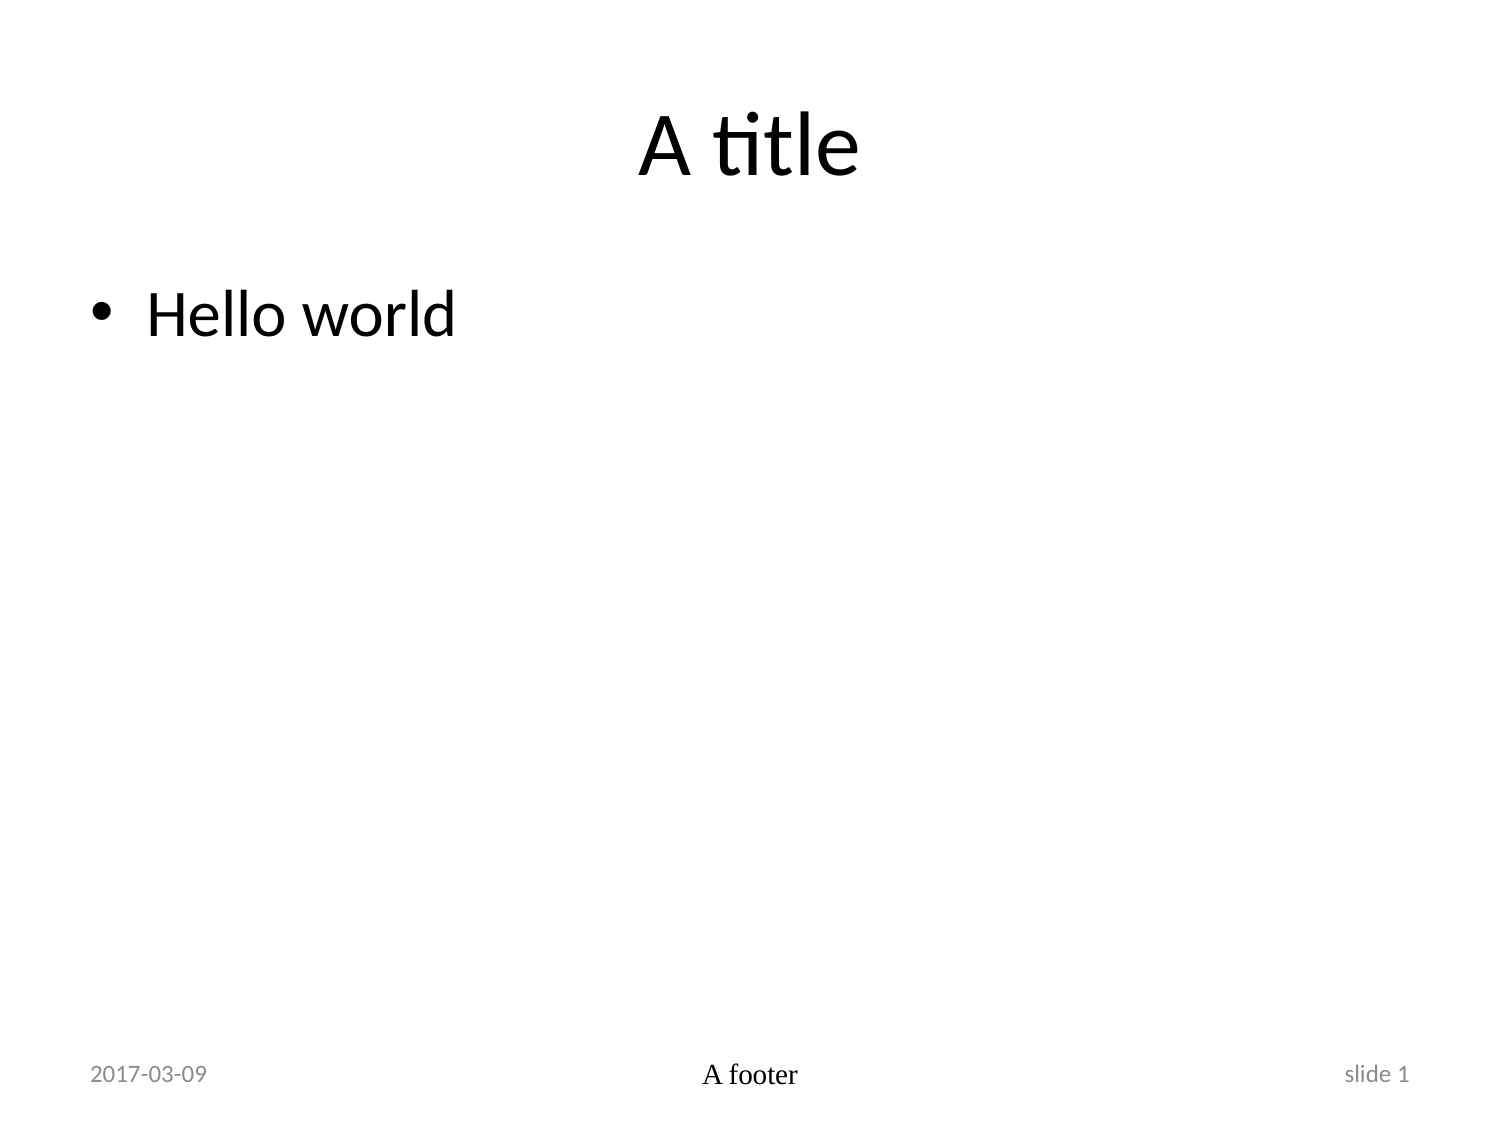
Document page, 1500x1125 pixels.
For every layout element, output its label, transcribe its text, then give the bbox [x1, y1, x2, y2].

title A title [75, 45, 1425, 233]
footer A footer [512, 1042, 988, 1103]
list Hello world [75, 262, 1425, 1005]
slide_number slide 1 [1074, 1042, 1425, 1103]
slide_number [75, 1042, 425, 1103]
